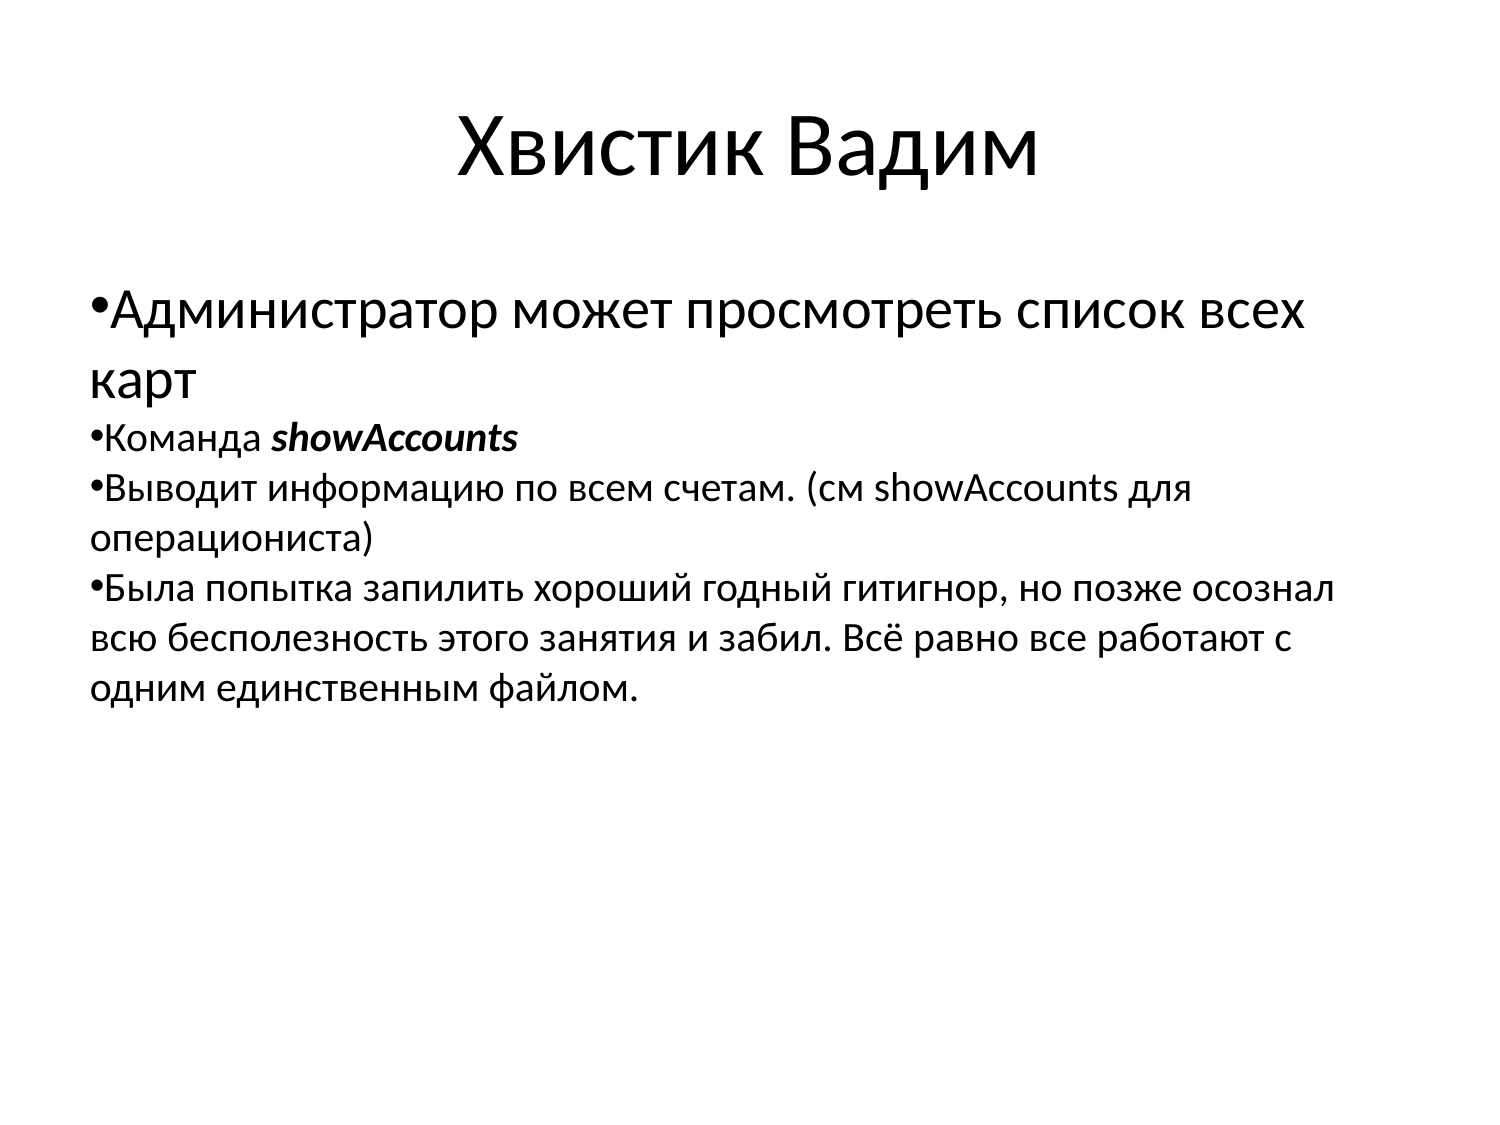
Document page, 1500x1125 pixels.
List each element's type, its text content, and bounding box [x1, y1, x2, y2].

text_box Хвистик Вадим [75, 45, 1425, 233]
text_box Администратор может просмотреть список всех карт Команда showAccounts Выводит информацию по всем счетам. (см showAccounts для операциониста) Была попытка запилить хороший годный гитигнор, но позже осознал всю бесполезность этого занятия и забил. Всё равно все работают с одним единственным файлом. [75, 262, 1425, 1005]
